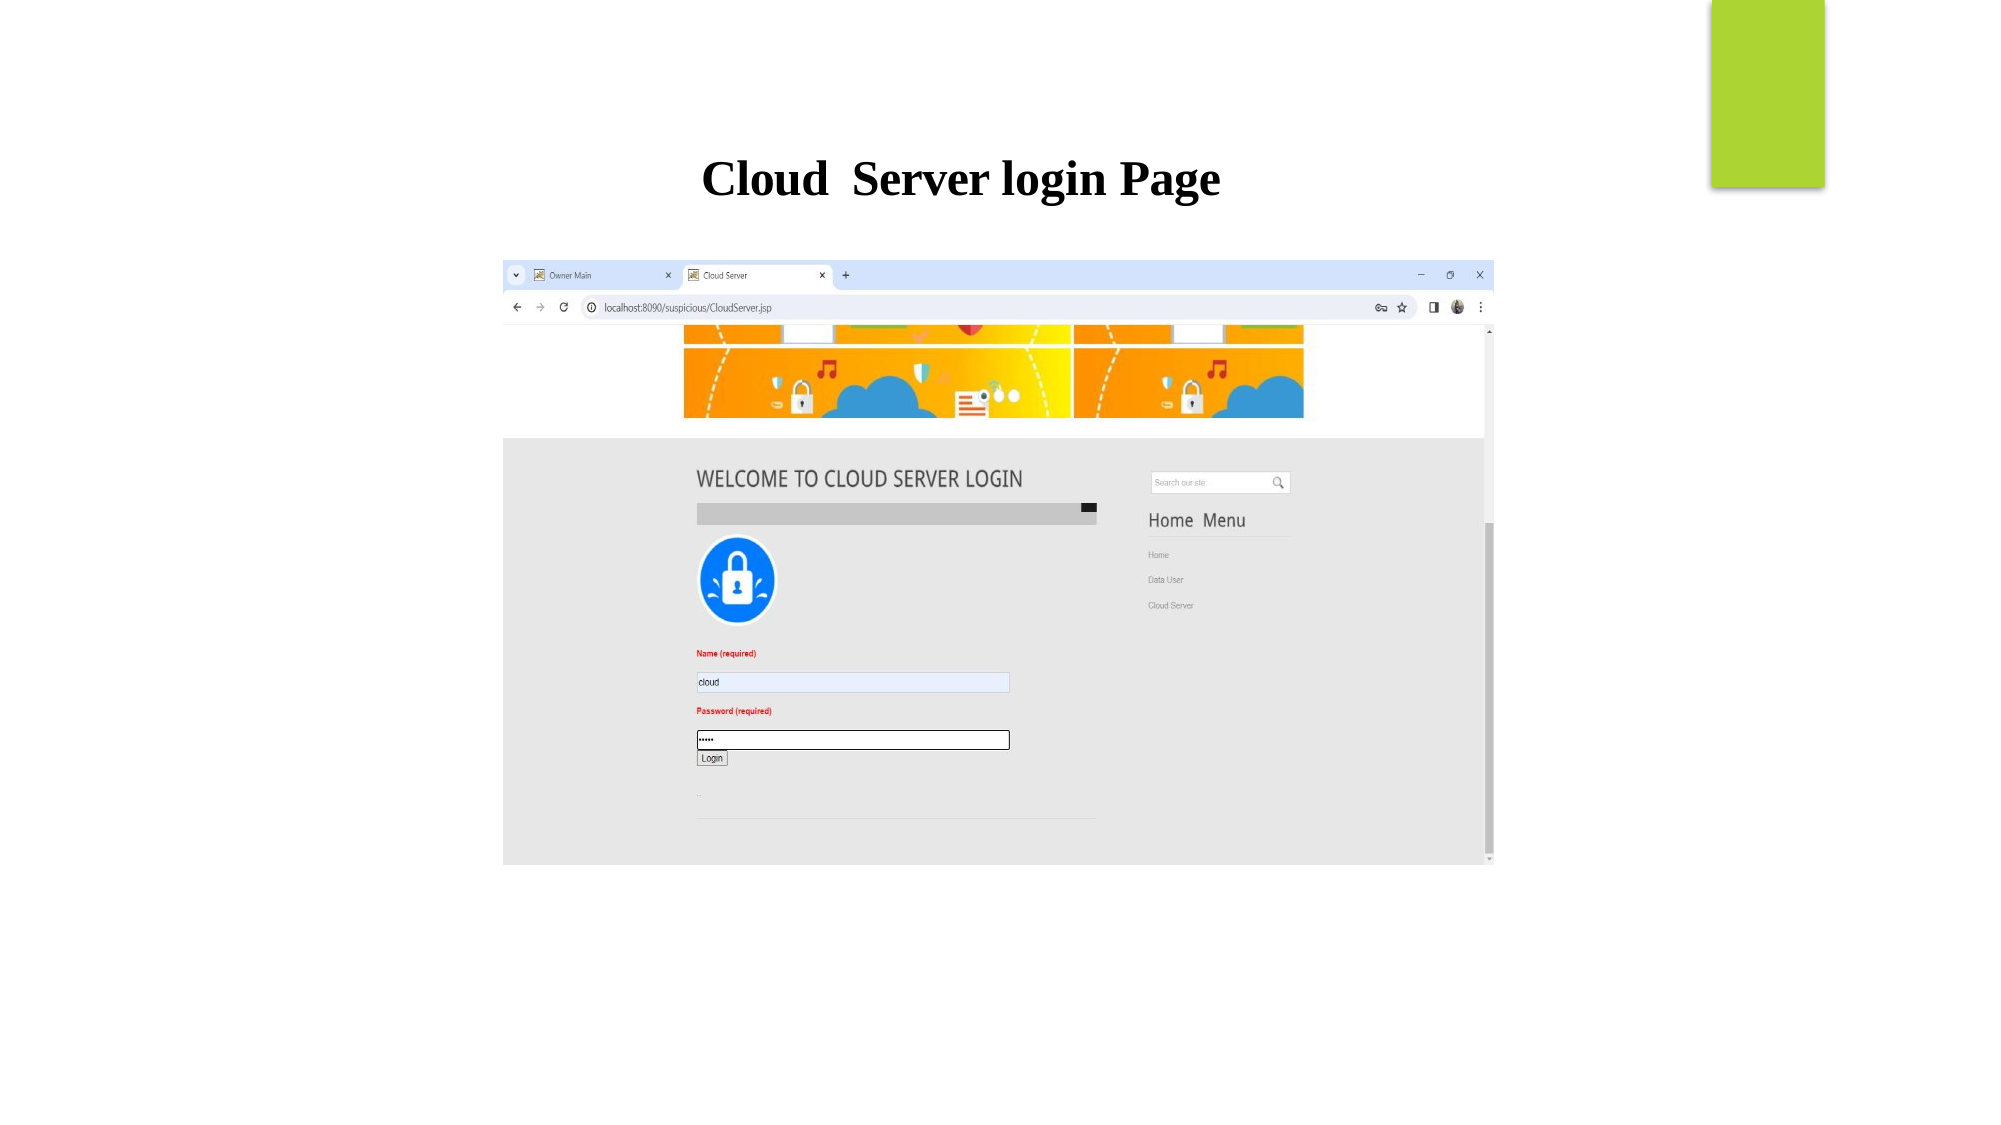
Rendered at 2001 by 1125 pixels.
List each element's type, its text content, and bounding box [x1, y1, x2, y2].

picture [503, 259, 1494, 866]
text_box Cloud Server login Page [686, 138, 1758, 258]
